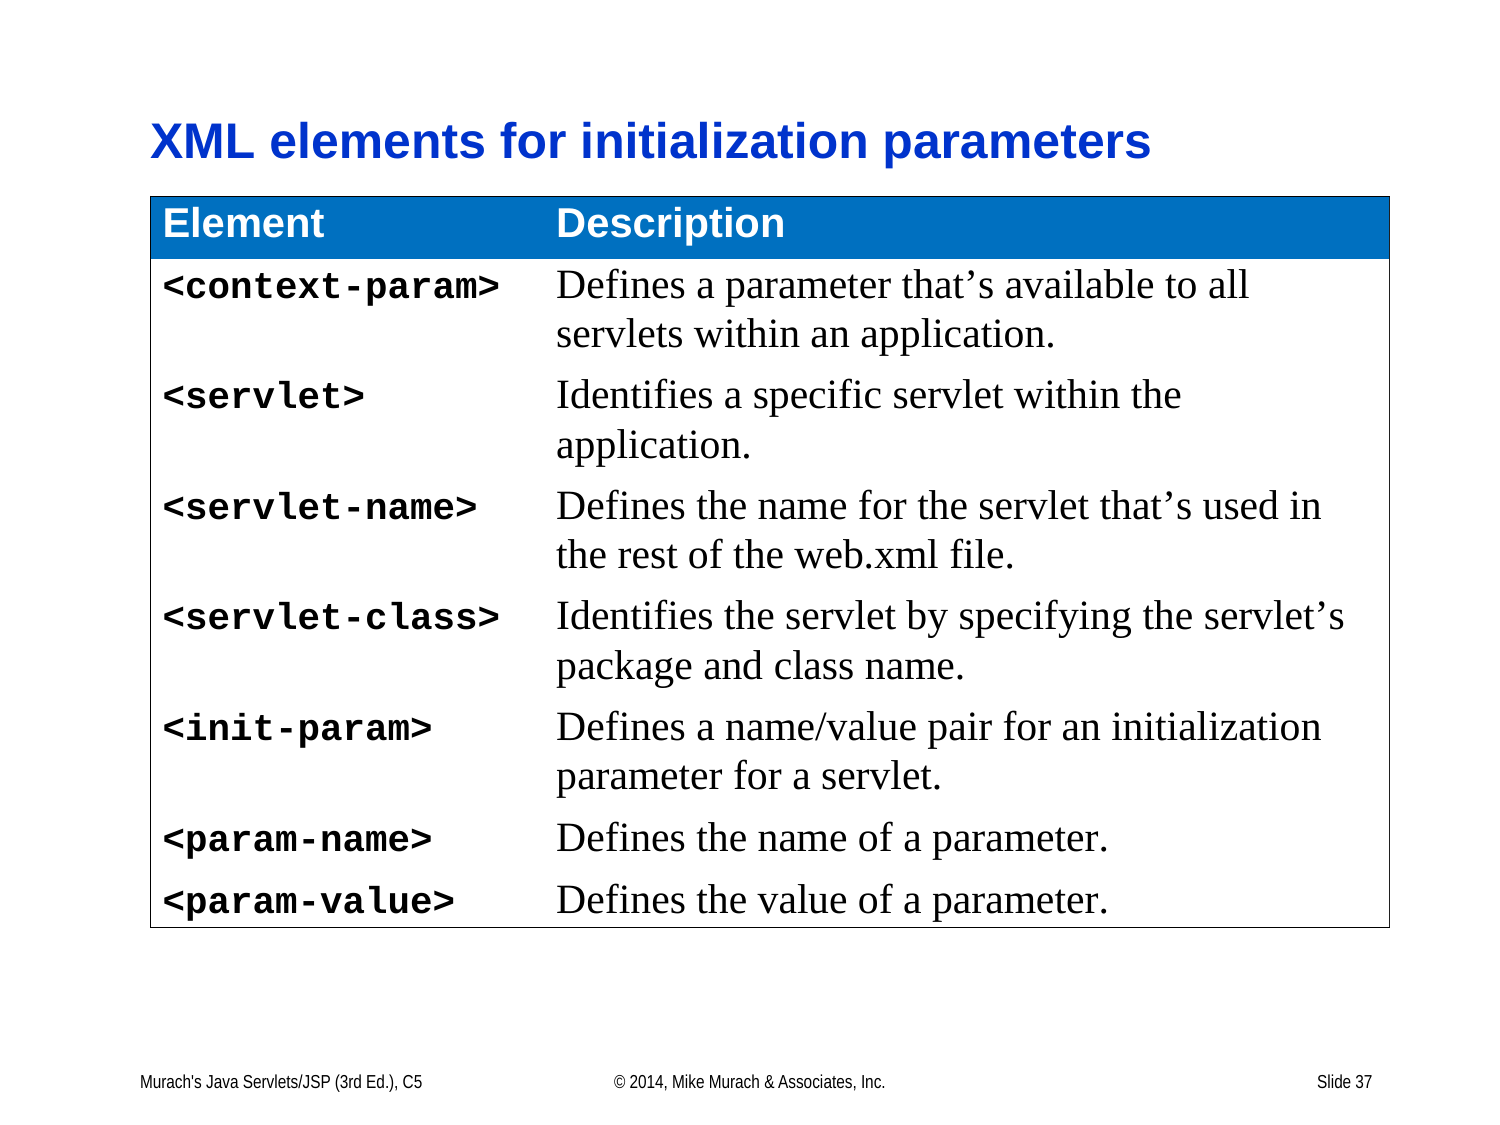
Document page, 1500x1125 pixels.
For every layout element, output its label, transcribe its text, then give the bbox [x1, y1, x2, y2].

slide_number Murach's Java Servlets/JSP (3rd Ed.), C5 [125, 1025, 450, 1100]
slide_number Slide 37 [1074, 1025, 1388, 1100]
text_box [149, 112, 1348, 182]
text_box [149, 183, 1391, 951]
footer © 2014, Mike Murach & Associates, Inc. [474, 1025, 1025, 1100]
